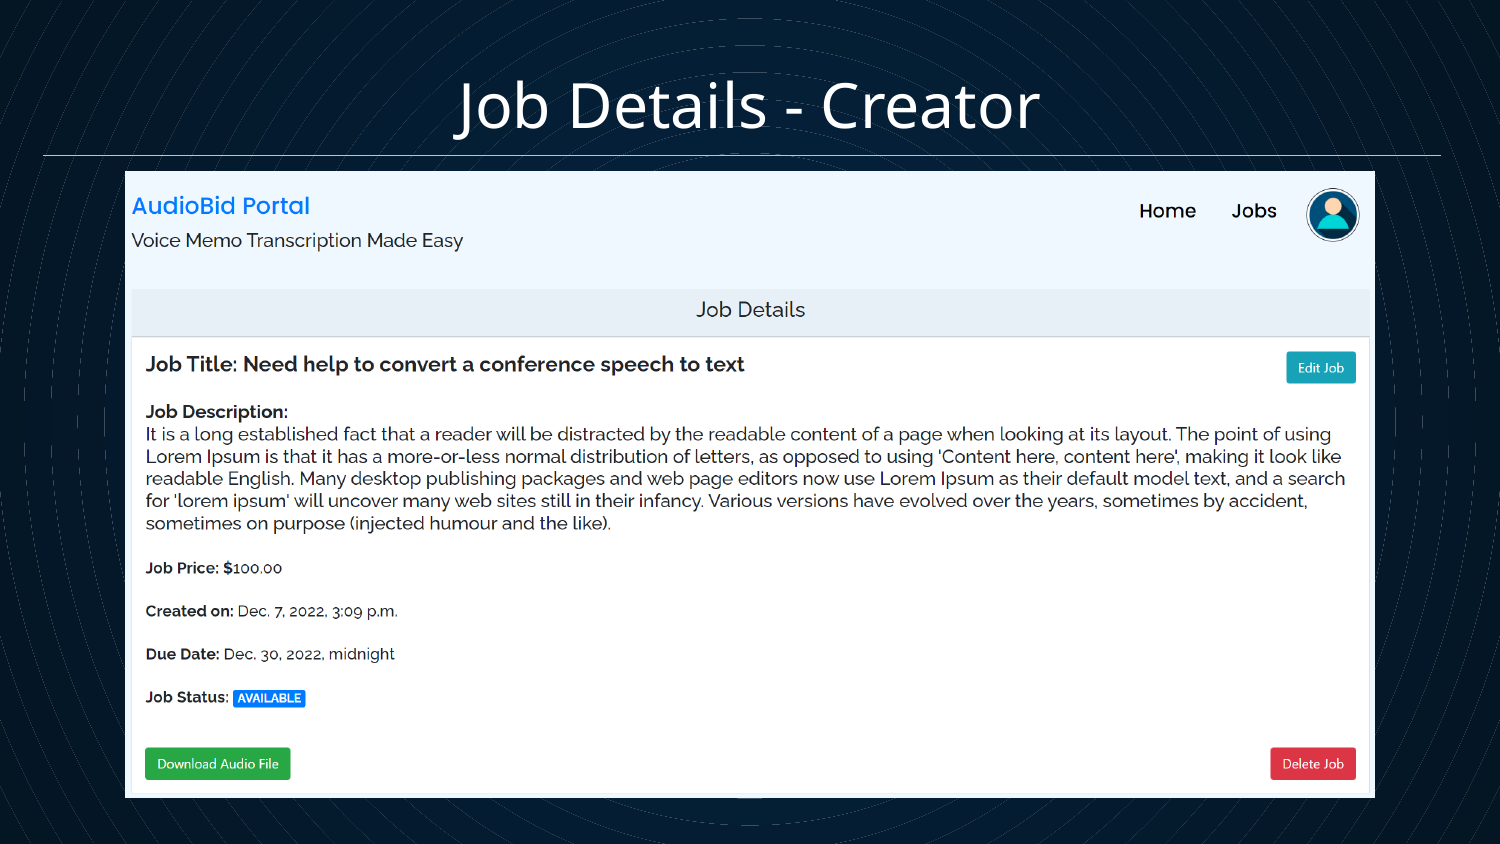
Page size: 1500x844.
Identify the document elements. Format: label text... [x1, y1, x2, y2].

title Job Details - Creator [51, 46, 1449, 156]
picture [124, 171, 1376, 798]
